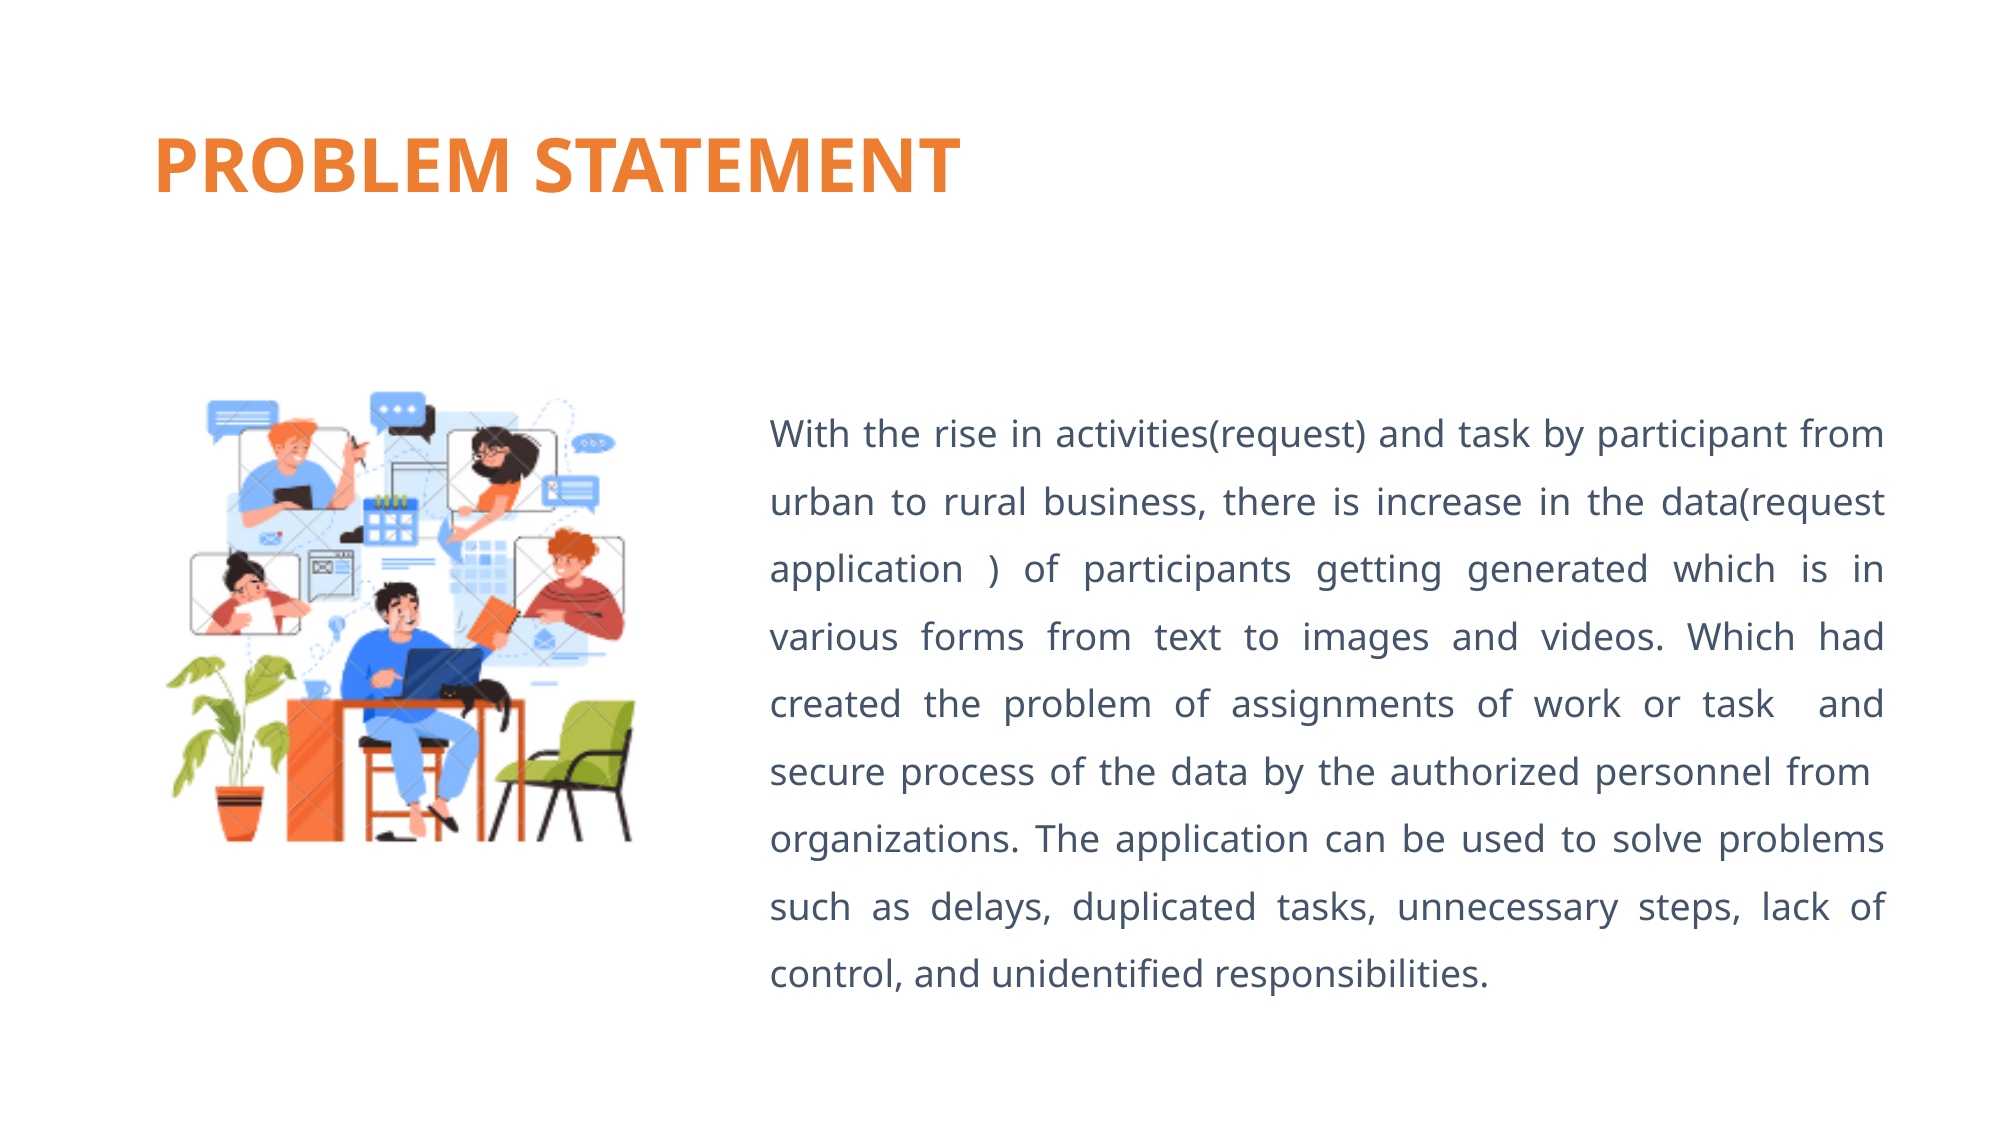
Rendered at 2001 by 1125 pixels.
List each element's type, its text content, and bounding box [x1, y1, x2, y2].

title PROBLEM STATEMENT [137, 59, 1863, 278]
picture [87, 334, 713, 967]
list With the rise in activities(request) and task by participant from urban to rural business, there is increase in the data(request application ) of participants getting generated which is in various forms from text to images and videos. Which had created the problem of assignments of work or task and secure process of the data by the authorized personnel from organizations. The application can be used to solve problems such as delays, duplicated tasks, unnecessary steps, lack of control, and unidentified responsibilities. [754, 299, 1902, 1014]
